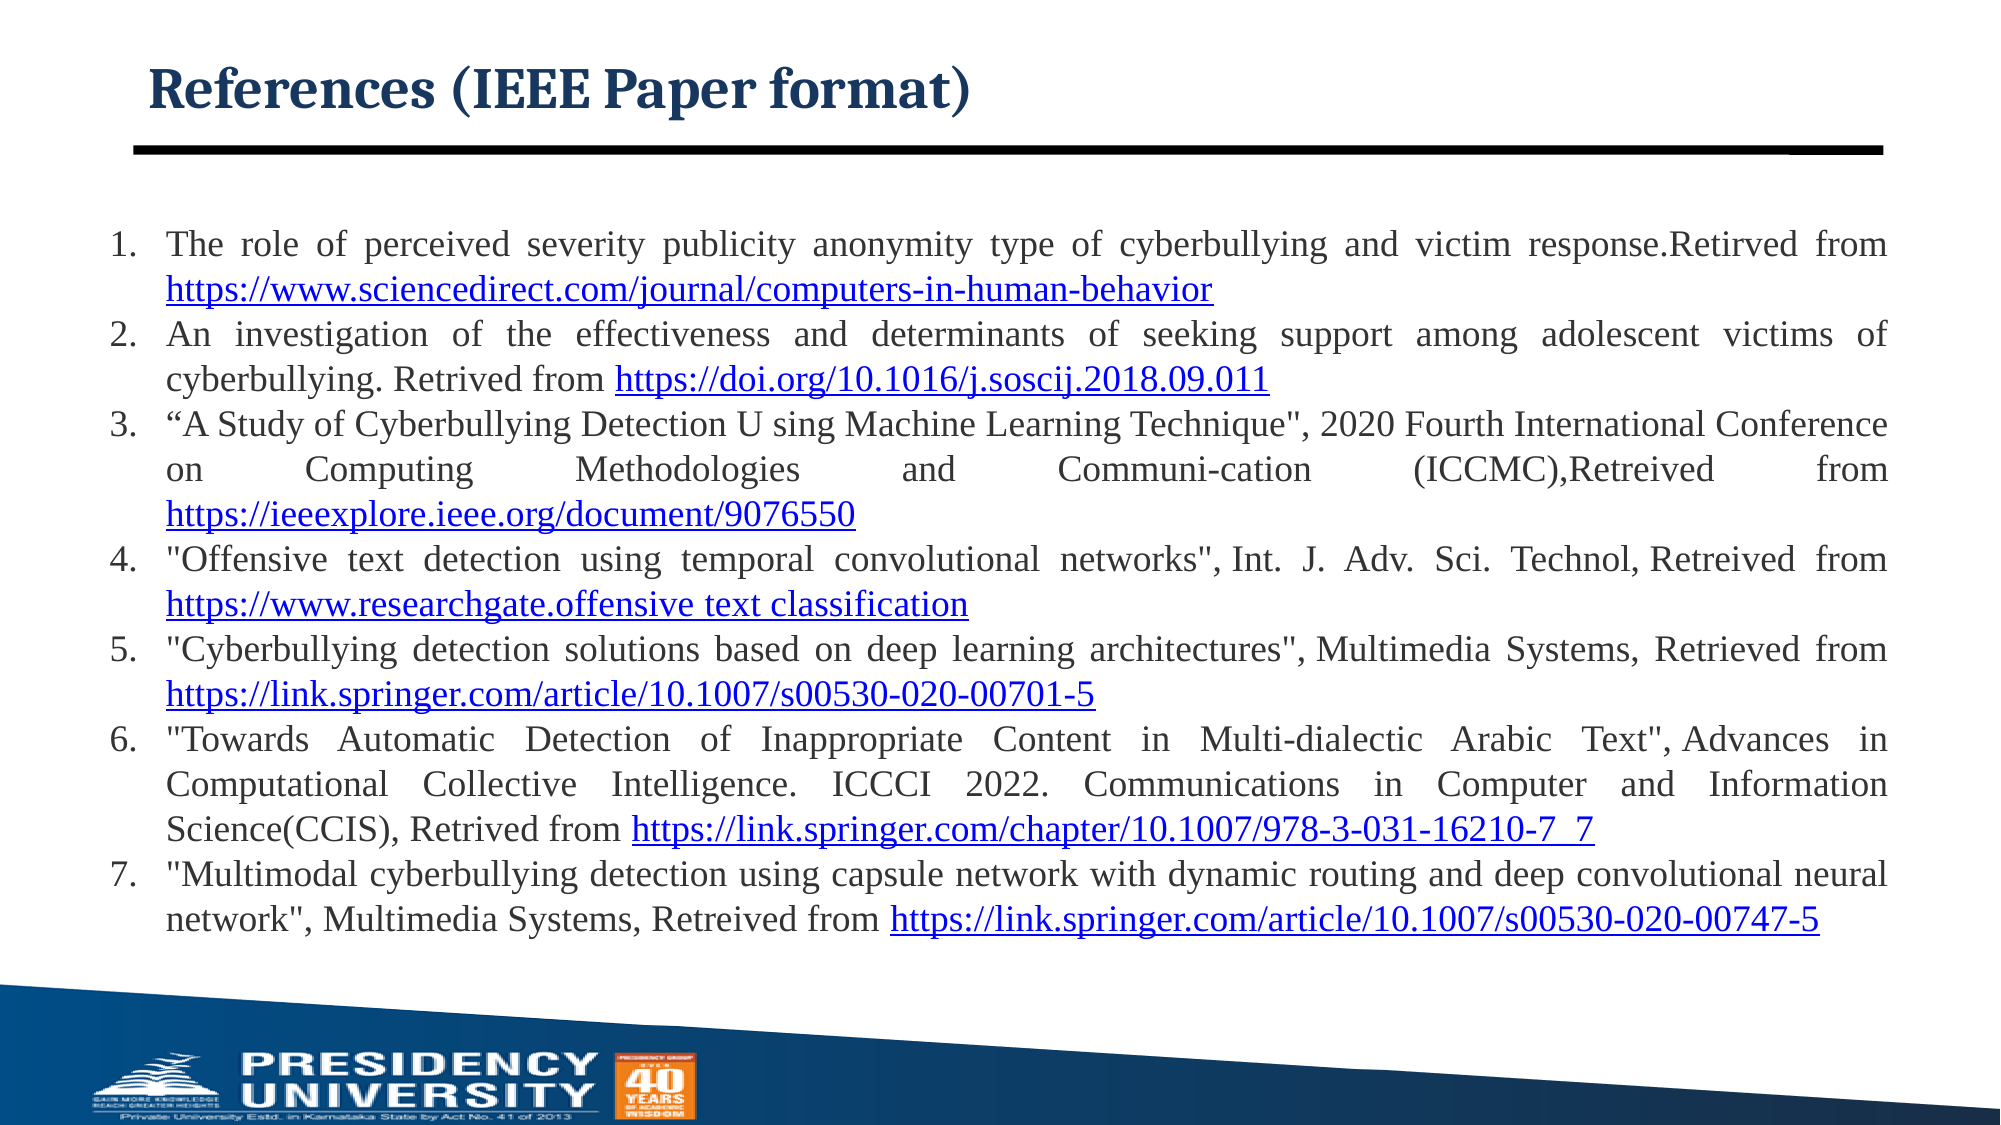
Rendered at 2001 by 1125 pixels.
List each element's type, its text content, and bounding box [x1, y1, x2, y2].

title References (IEEE Paper format) [133, 45, 1884, 125]
picture [0, 982, 2000, 1125]
list The role of perceived severity publicity anonymity type of cyberbullying and victim response.Retirved from https://www.sciencedirect.com/journal/computers-in-human-behavior An investigation of the effectiveness and determinants of seeking support among adolescent victims of cyberbullying. Retrived from https://doi.org/10.1016/j.soscij.2018.09.011 “A Study of Cyberbullying Detection U sing Machine Learning Technique", 2020 Fourth International Conference on Computing Methodologies and Communi-cation (ICCMC),Retreived from https://ieeexplore.ieee.org/document/9076550 "Offensive text detection using temporal convolutional networks", Int. J. Adv. Sci. Technol, Retreived from https://www.researchgate.offensive text classification "Cyberbullying detection solutions based on deep learning architectures", Multimedia Systems, Retrieved from https://link.springer.com/article/10.1007/s00530-020-00701-5 "Towards Automatic Detection of Inappropriate Content in Multi-dialectic Arabic Text", Advances in Computational Collective Intelligence. ICCCI 2022. Communications in Computer and Information Science(CCIS), Retrived from https://link.springer.com/chapter/10.1007/978-3-031-16210-7_7 "Multimodal cyberbullying detection using capsule network with dynamic routing and deep convolutional neural network", Multimedia Systems, Retreived from https://link.springer.com/article/10.1007/s00530-020-00747-5 [94, 211, 1906, 947]
